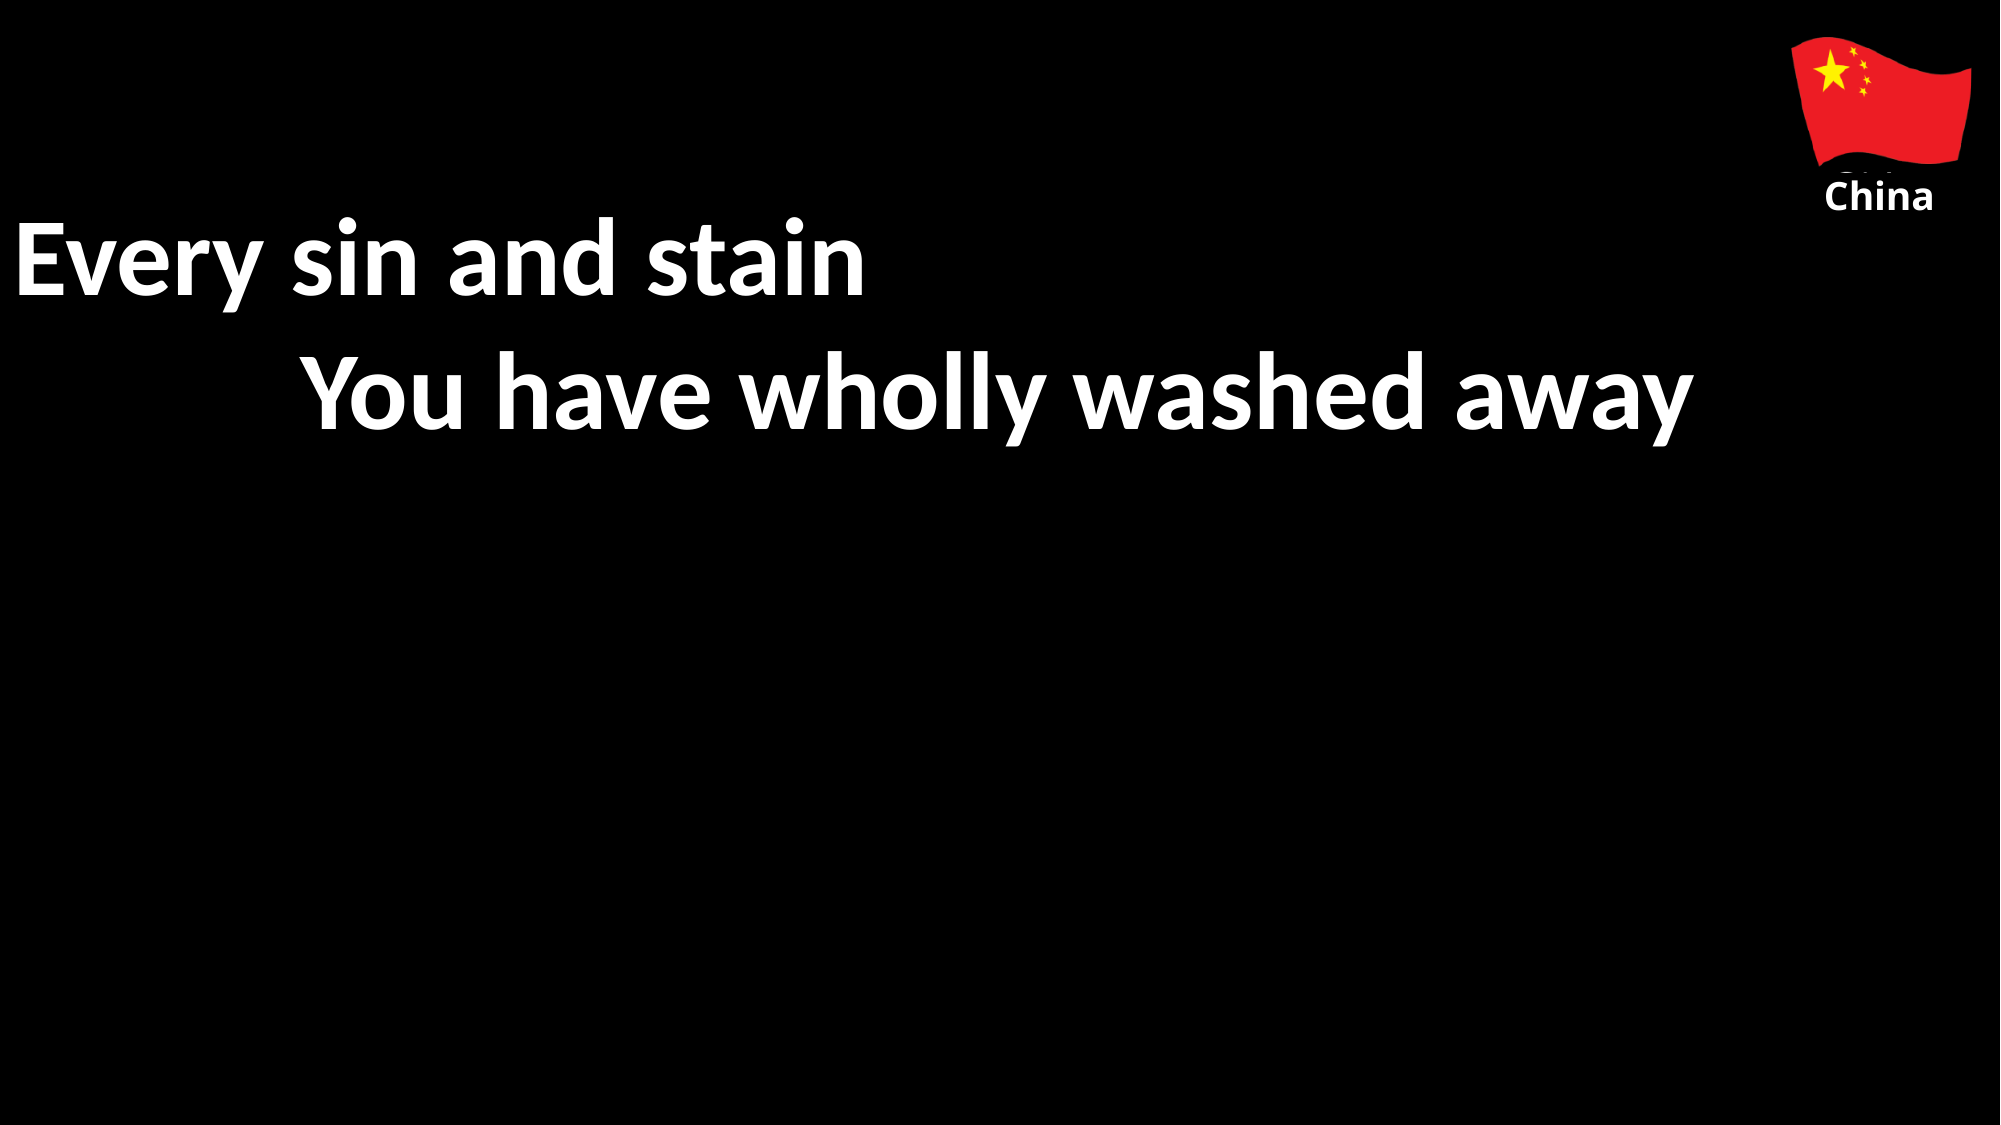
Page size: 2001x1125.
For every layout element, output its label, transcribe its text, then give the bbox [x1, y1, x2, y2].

picture [1791, 37, 1972, 173]
text_box China [1809, 181, 1950, 226]
list Every sin and stain You have wholly washed away [0, 140, 1999, 496]
